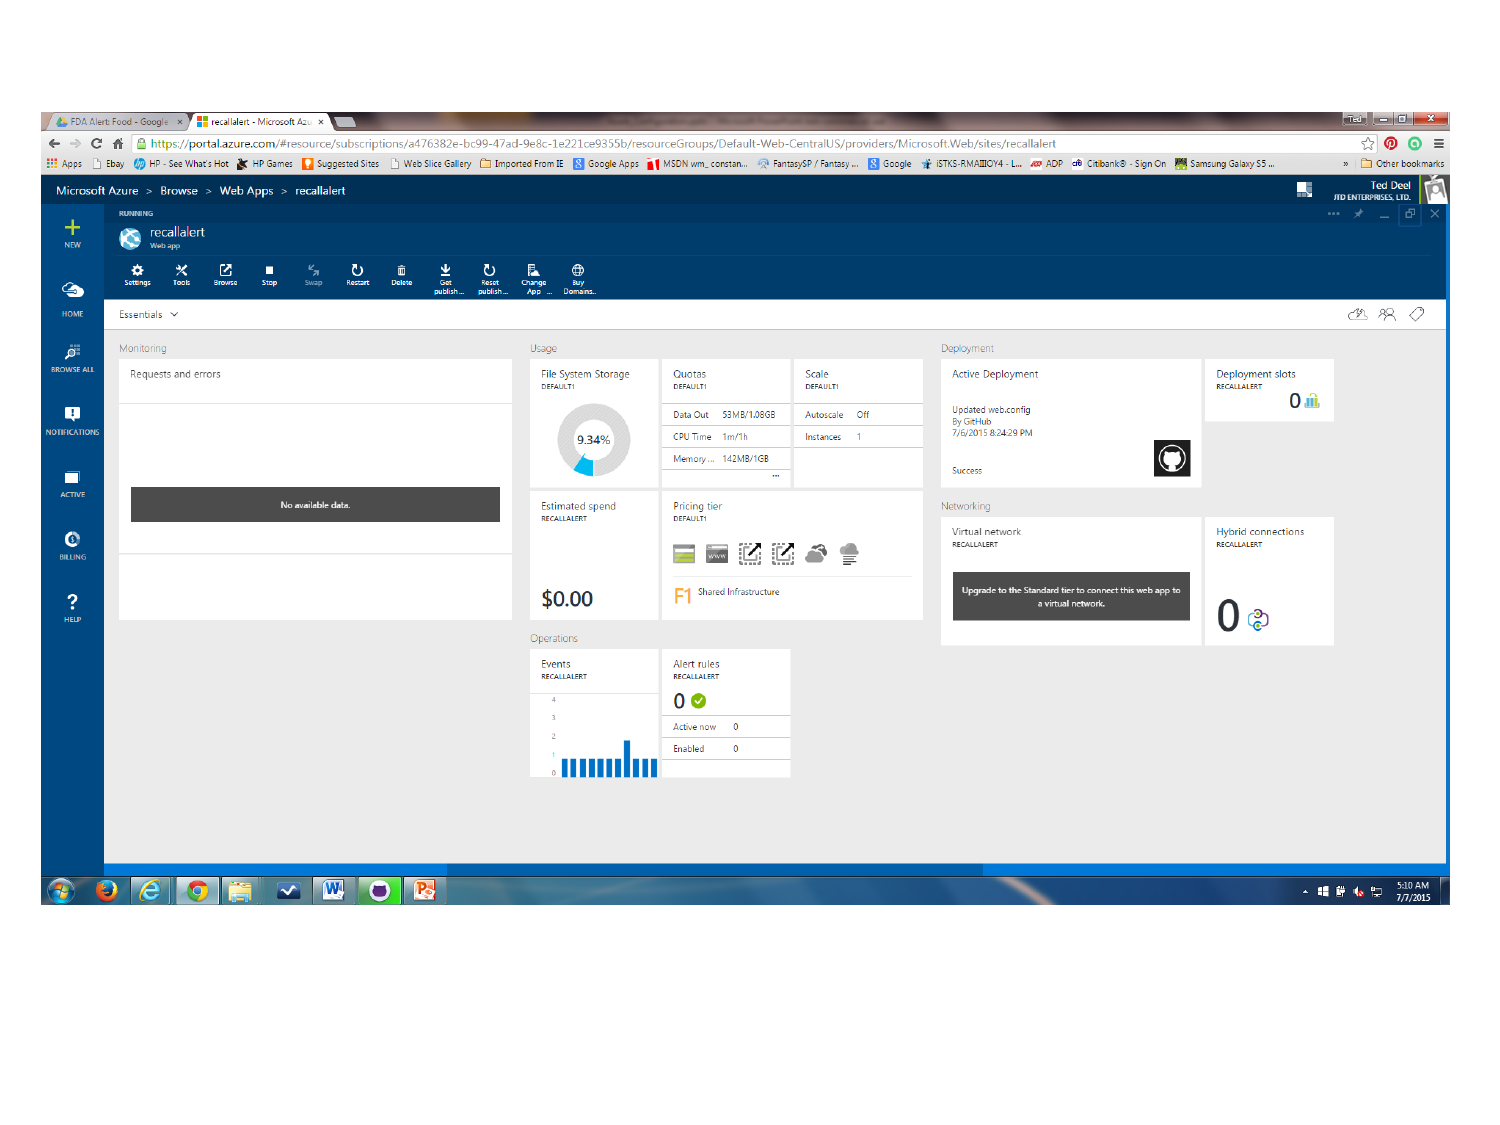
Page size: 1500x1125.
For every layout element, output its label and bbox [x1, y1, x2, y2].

picture [41, 112, 1451, 905]
